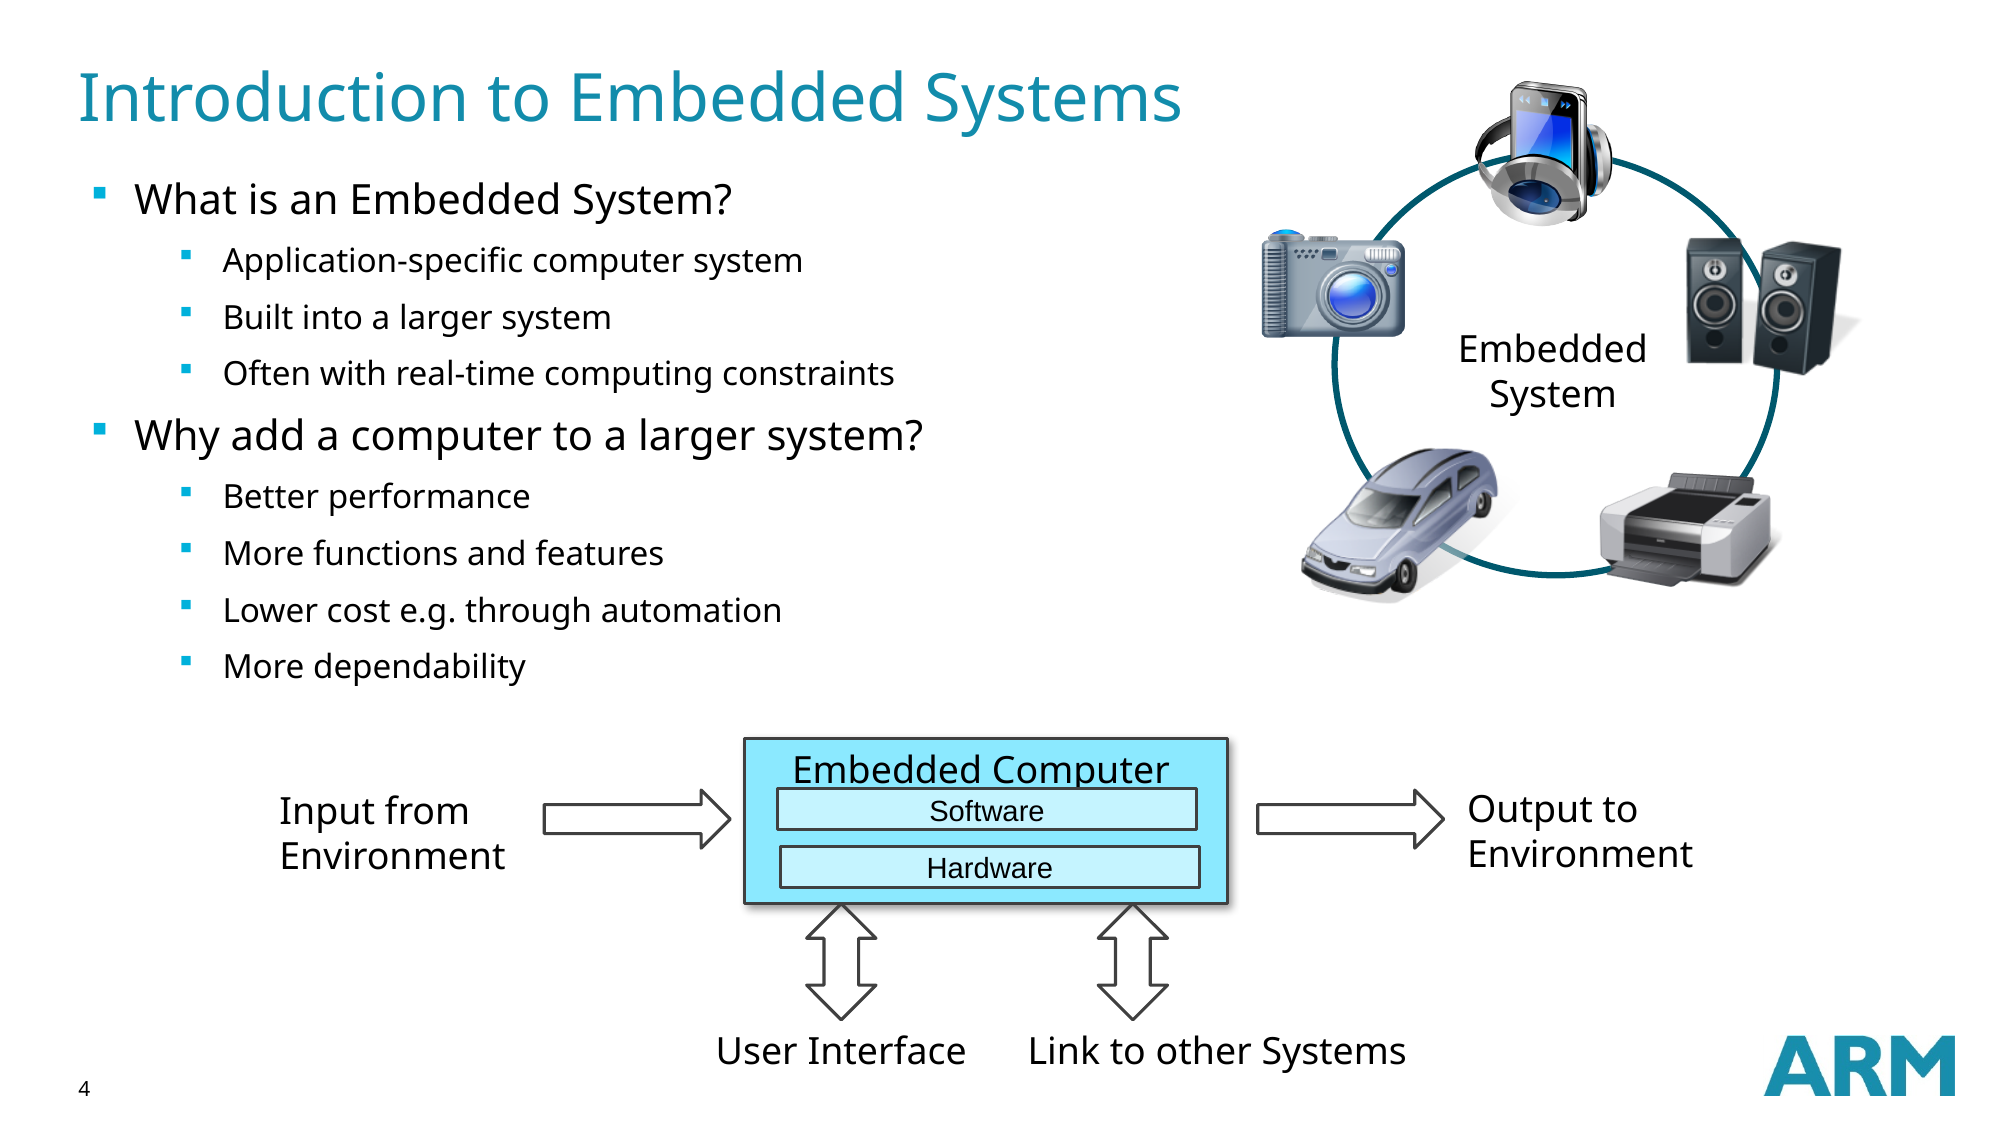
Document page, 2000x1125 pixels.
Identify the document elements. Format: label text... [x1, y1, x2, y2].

title Introduction to Embedded Systems [78, 55, 1910, 150]
text_box [569, 790, 731, 849]
text_box [1098, 916, 1168, 1019]
picture [1763, 1035, 1955, 1096]
text_box User Interface [672, 1019, 1007, 1080]
text_box [806, 916, 877, 1019]
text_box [743, 737, 1228, 904]
text_box Input from Environment [264, 779, 569, 885]
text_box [1248, 79, 1878, 642]
text_box [1257, 790, 1444, 849]
text_box Link to other Systems [1007, 1019, 1428, 1080]
text_box Output to Environment [1452, 777, 1869, 883]
list What is an Embedded System? Application-specific computer system Built into a larger system Often with real-time computing constraints Why add a computer to a larger system? Better performance More functions and features Lower cost e.g. through automation More dependability [90, 172, 1228, 694]
